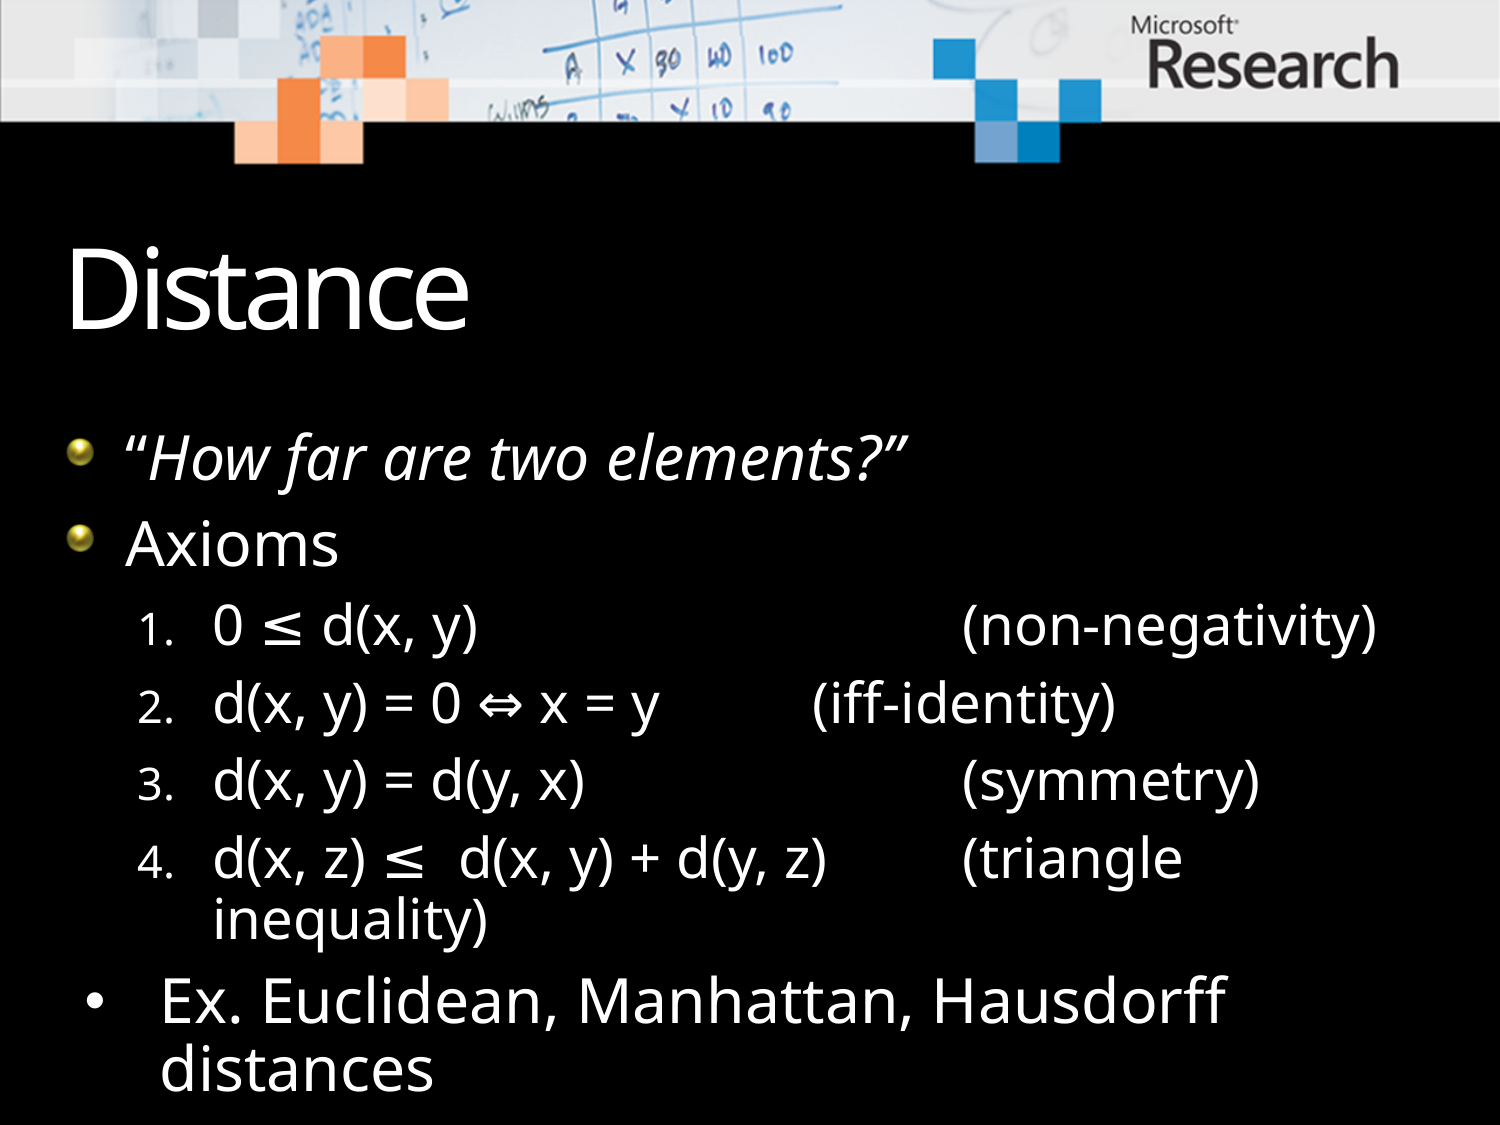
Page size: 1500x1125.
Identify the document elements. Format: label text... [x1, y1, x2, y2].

list “How far are two elements?” Axioms 0 ≤ d(x, y) (non-negativity) d(x, y) = 0 ⇔ x = y (iff-identity) d(x, y) = d(y, x) (symmetry) d(x, z) ≤ d(x, y) + d(y, z) (triangle inequality) Ex. Euclidean, Manhattan, Hausdorff distances [62, 426, 1476, 1004]
title Distance [62, 231, 1438, 356]
picture [0, 0, 1500, 1125]
